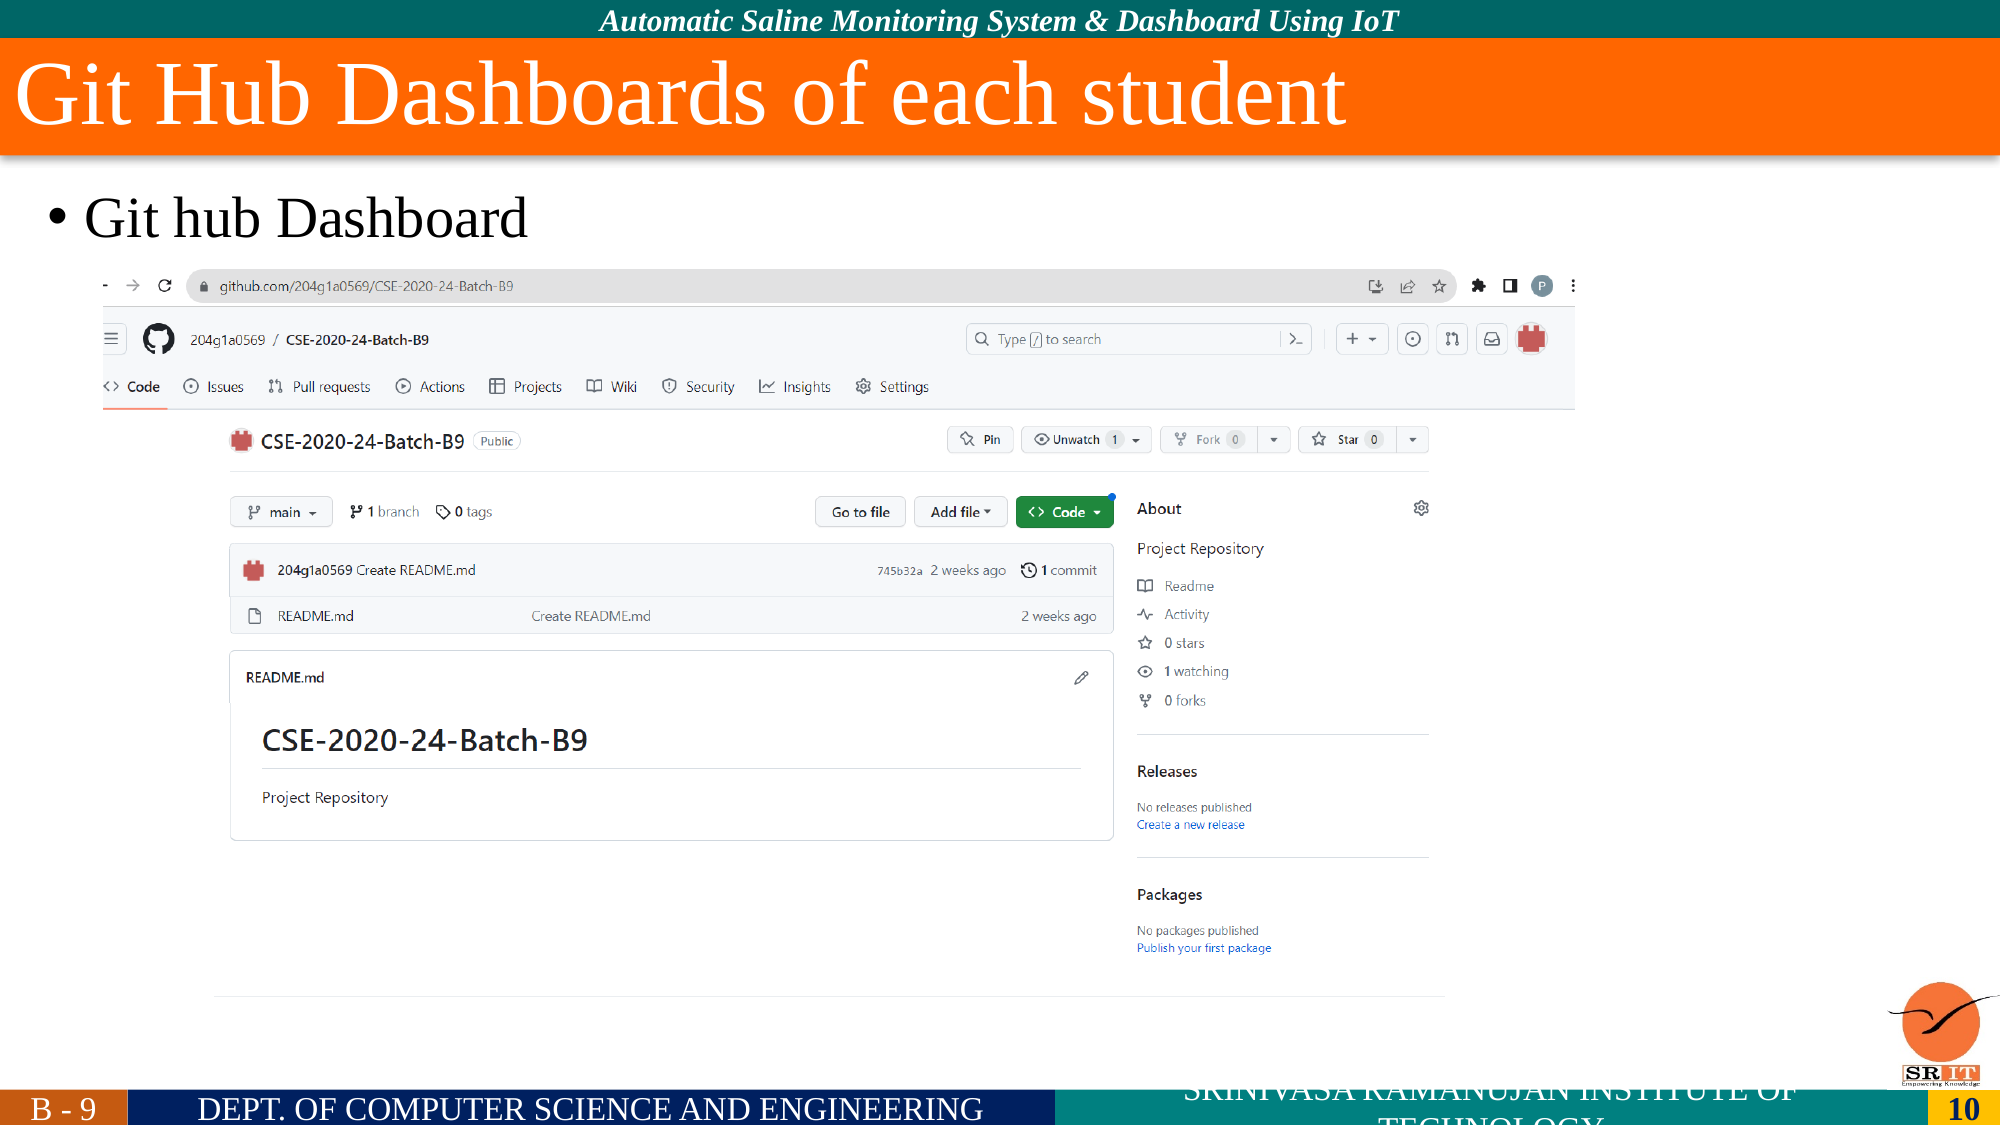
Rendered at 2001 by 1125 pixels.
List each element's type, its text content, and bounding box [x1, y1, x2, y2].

picture [1887, 977, 2000, 1090]
picture [103, 268, 1576, 1030]
title Git Hub Dashboards of each student [0, 38, 2000, 156]
list Git hub Dashboard [32, 179, 1965, 1065]
